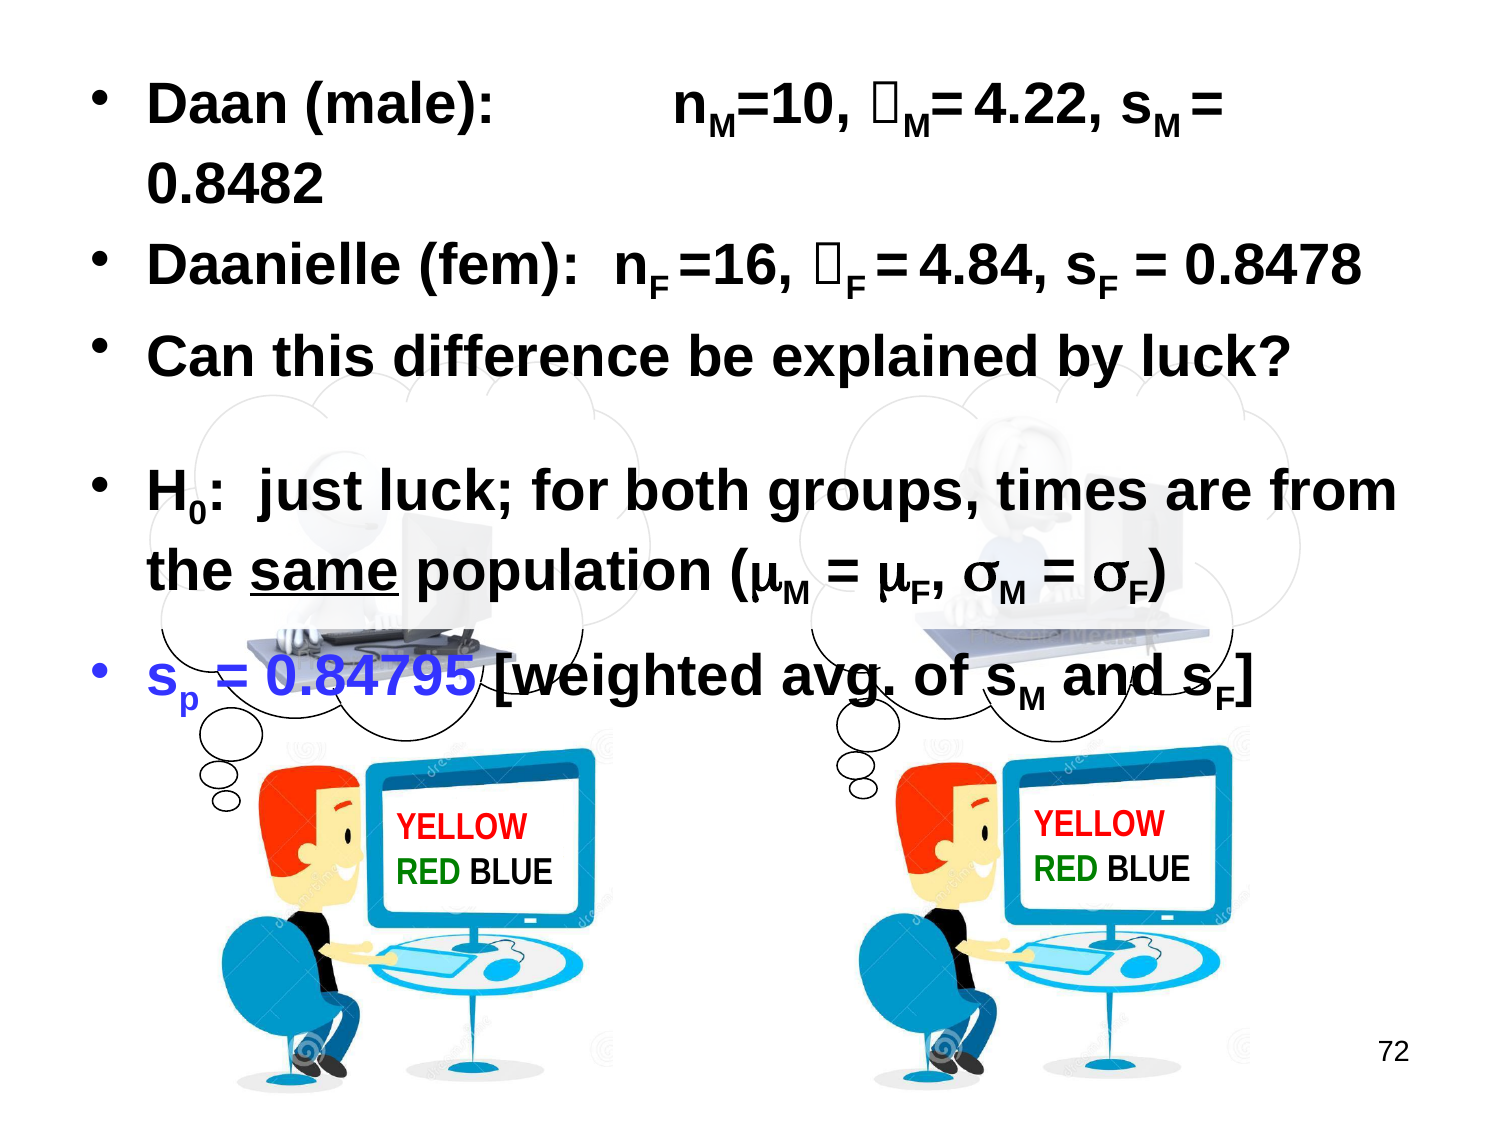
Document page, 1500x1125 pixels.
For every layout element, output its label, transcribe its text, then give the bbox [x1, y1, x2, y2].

slide_number 72 [1255, 1024, 1426, 1103]
picture [199, 432, 613, 1125]
picture [836, 385, 1251, 1125]
text_box [1216, 630, 1233, 672]
list Daan (male): nM=10, M= 4.22, sM = 0.8482 Daanielle (fem): nF =16, F = 4.84, sF = 0.8478 Can this difference be explained by luck? H0: just luck; for both groups, times are from the same population (mM = mF, sM = sF) sp = 0.84795 [weighted avg. of sM and sF] [75, 57, 1425, 630]
text_box [523, 630, 583, 684]
text_box [812, 630, 907, 681]
text_box [162, 630, 238, 684]
